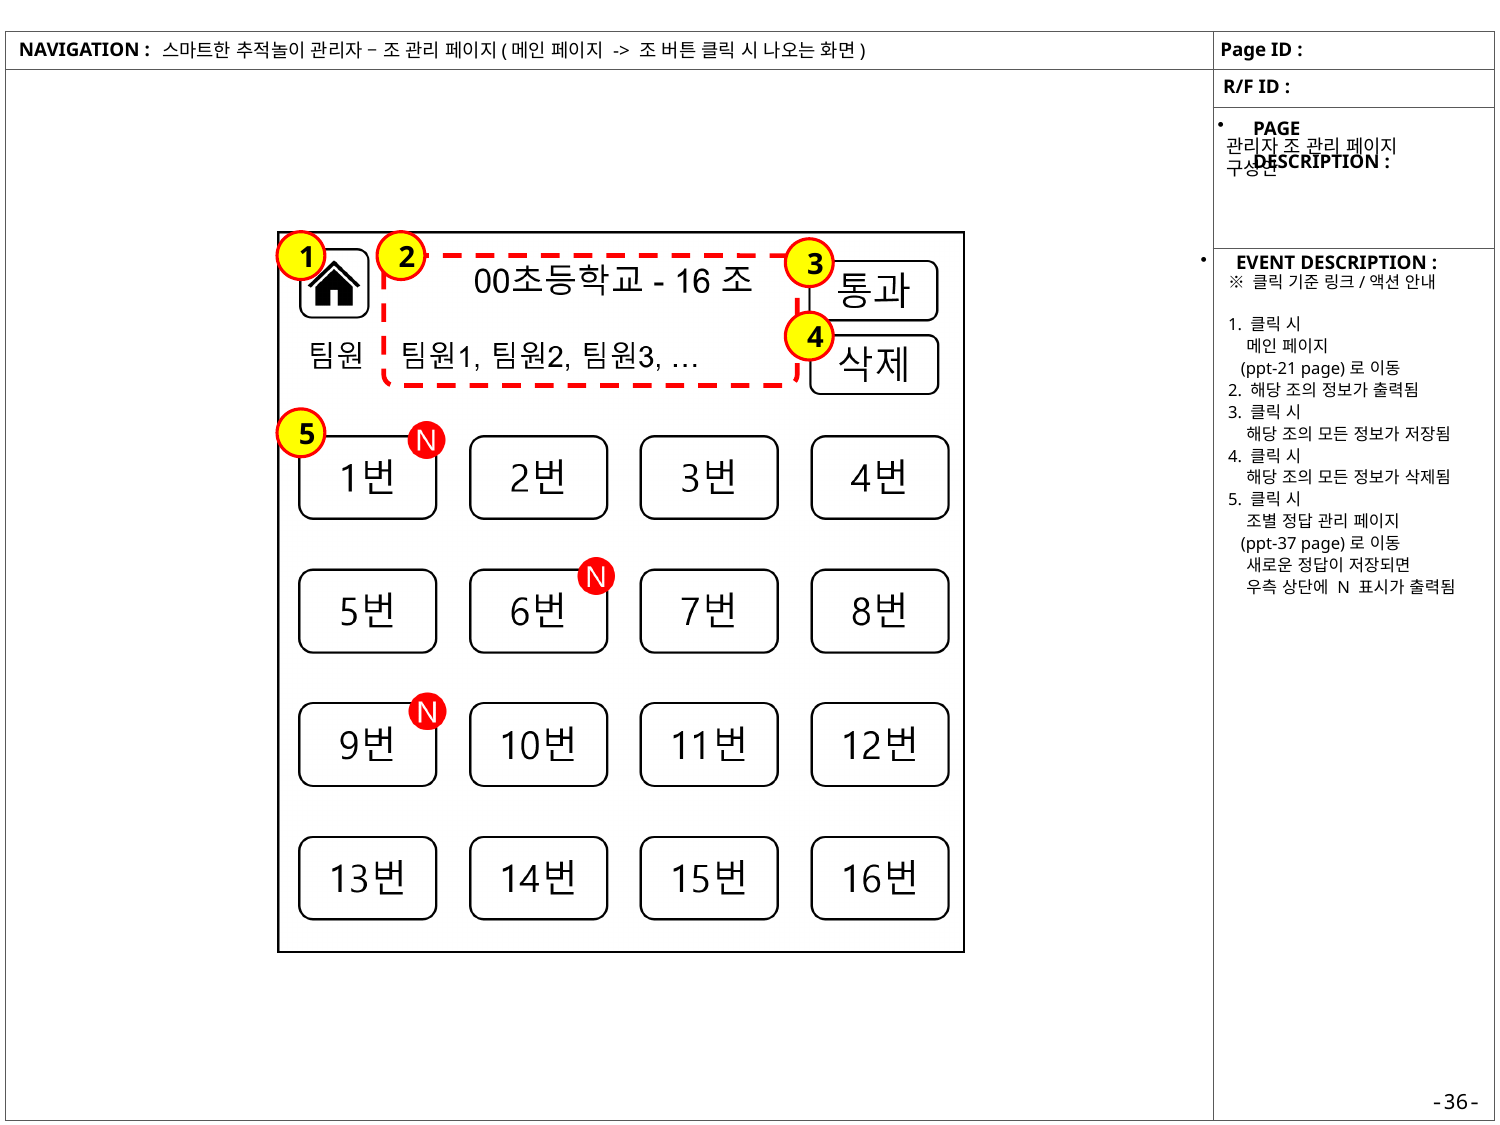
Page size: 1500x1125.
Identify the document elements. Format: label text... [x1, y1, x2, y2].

text_box ※ 클릭 기준 링크/액션 안내 1. 클릭 시 메인 페이지 (ppt-21 page)로 이동 2. 해당 조의 정보가 출력됨 3. 클릭 시 해당 조의 모든 정보가 저장됨 4. 클릭 시 해당 조의 모든 정보가 삭제됨 5. 클릭 시 조별 정답 관리 페이지 (ppt-37 page)로 이동 새로운 정답이 저장되면 우측 상단에 N 표시가 출력됨 [1213, 262, 1500, 605]
text_box 관리자 조 관리 페이지 구성안 [1212, 127, 1500, 187]
text_box [1244, 0, 1500, 33]
picture [276, 231, 965, 953]
title 스마트한 추적놀이 관리자 – 조 관리 페이지(메인 페이지 -> 조 버튼 클릭 시 나오는 화면) [147, 30, 1211, 67]
